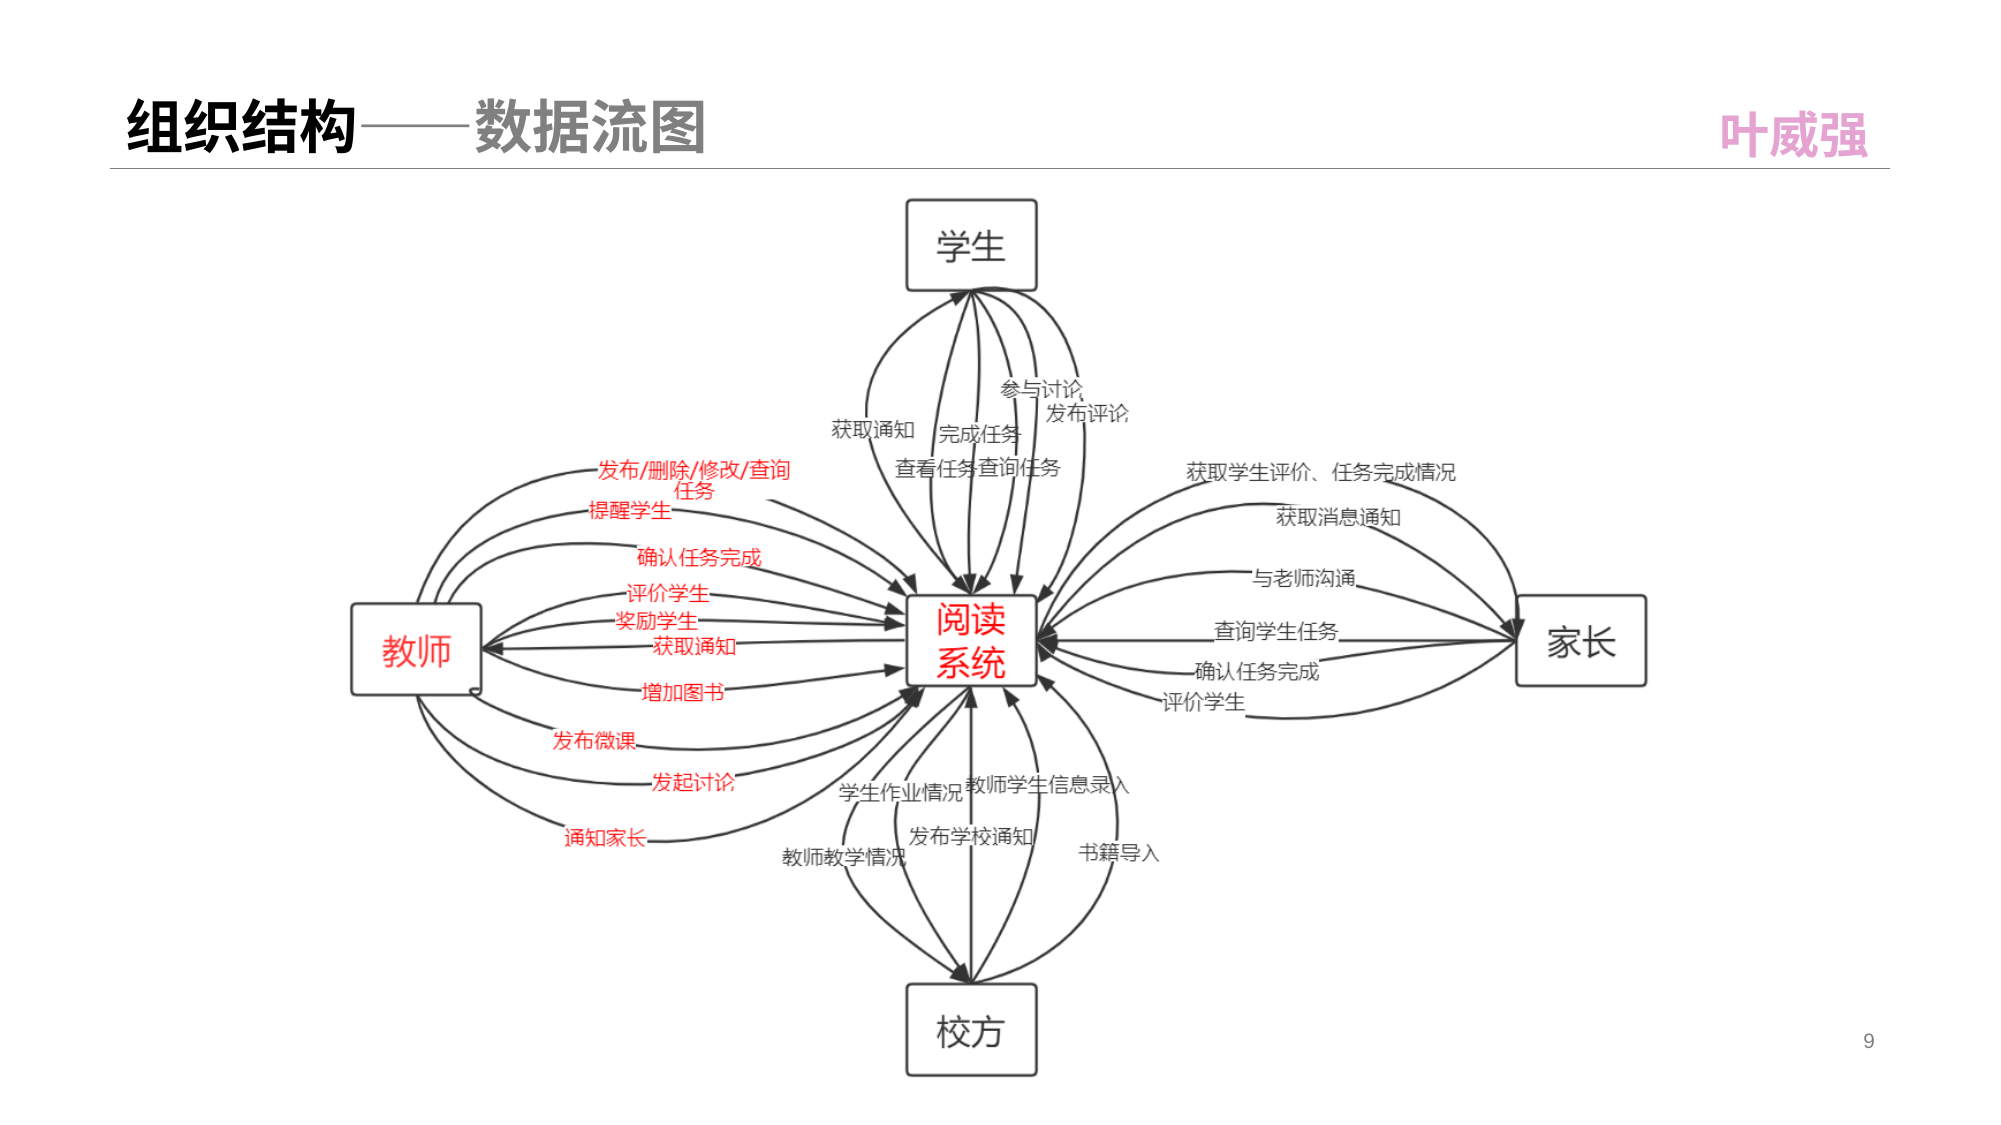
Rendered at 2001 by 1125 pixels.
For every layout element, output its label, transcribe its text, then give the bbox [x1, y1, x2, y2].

text_box 叶威强 [1699, 95, 1890, 171]
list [349, 194, 1651, 1084]
slide_number 9 [1651, 1023, 1890, 1058]
title 组织结构——数据流图 [109, 0, 1890, 169]
